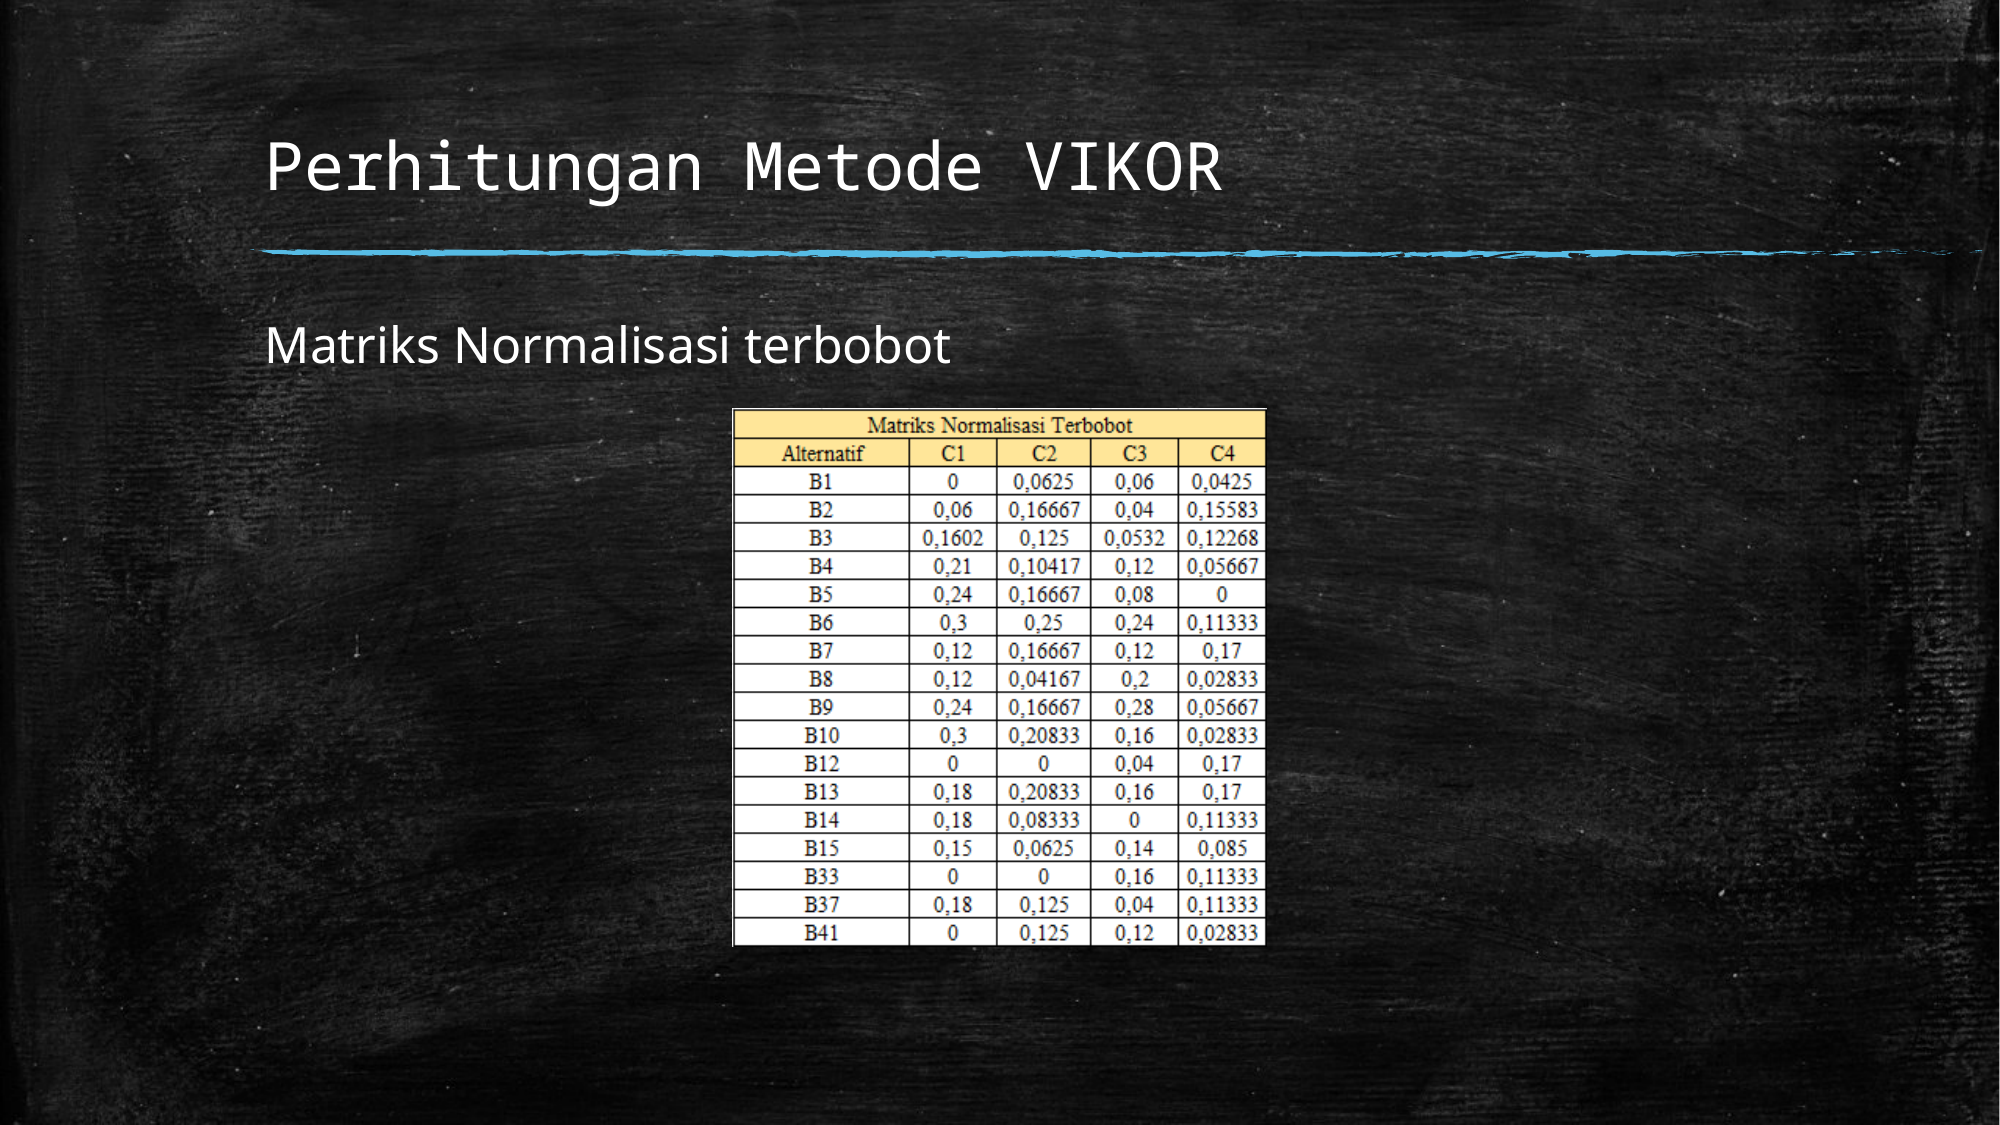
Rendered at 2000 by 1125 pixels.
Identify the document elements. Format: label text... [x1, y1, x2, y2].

picture [732, 408, 1267, 947]
list Matriks Normalisasi terbobot [249, 312, 1750, 1013]
title Perhitungan Metode VIKOR [249, 45, 1750, 213]
